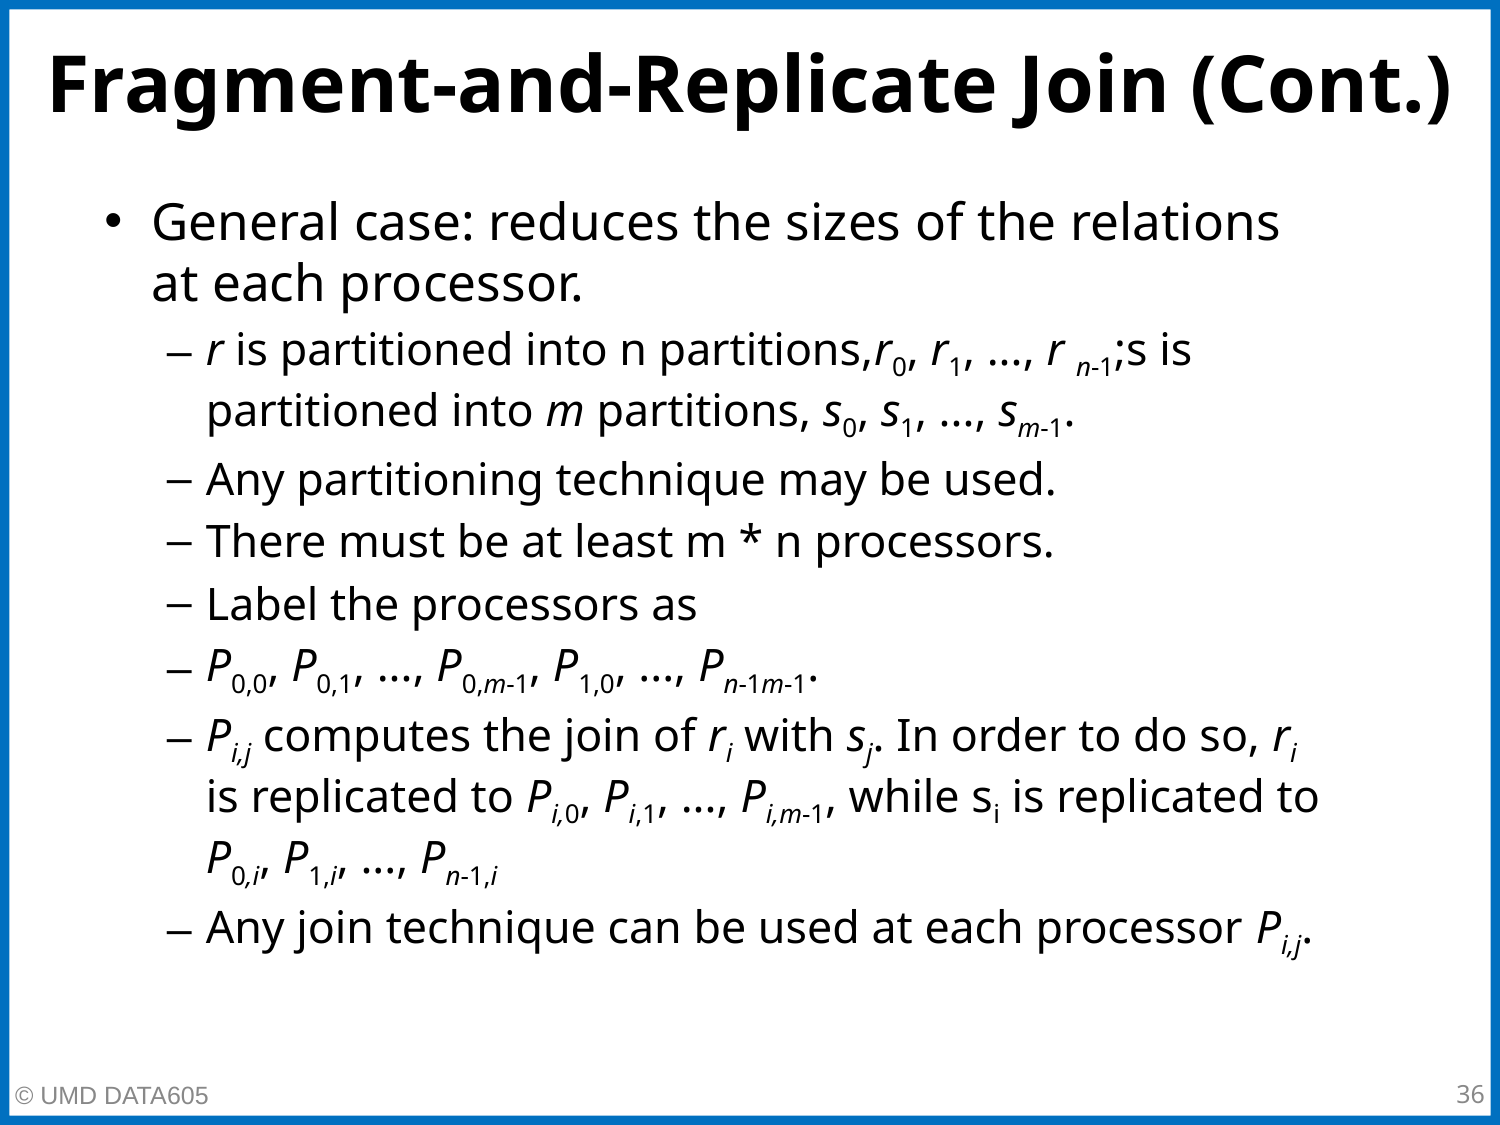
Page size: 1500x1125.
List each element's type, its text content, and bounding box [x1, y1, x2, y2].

slide_number ‹#› [1149, 1065, 1500, 1125]
list General case: reduces the sizes of the relations at each processor. r is partitioned into n partitions,r0, r1, ..., r n-1;s is partitioned into m partitions, s0, s1, ..., sm-1. Any partitioning technique may be used. There must be at least m * n processors. Label the processors as P0,0, P0,1, ..., P0,m-1, P1,0, ..., Pn-1m-1. Pi,j computes the join of ri with sj. In order to do so, ri is replicated to Pi,0, Pi,1, ..., Pi,m-1, while si is replicated to P0,i, P1,i, ..., Pn-1,i Any join technique can be used at each processor Pi,j. [89, 181, 1347, 986]
title Fragment-and-Replicate Join (Cont.) [24, 24, 1475, 138]
